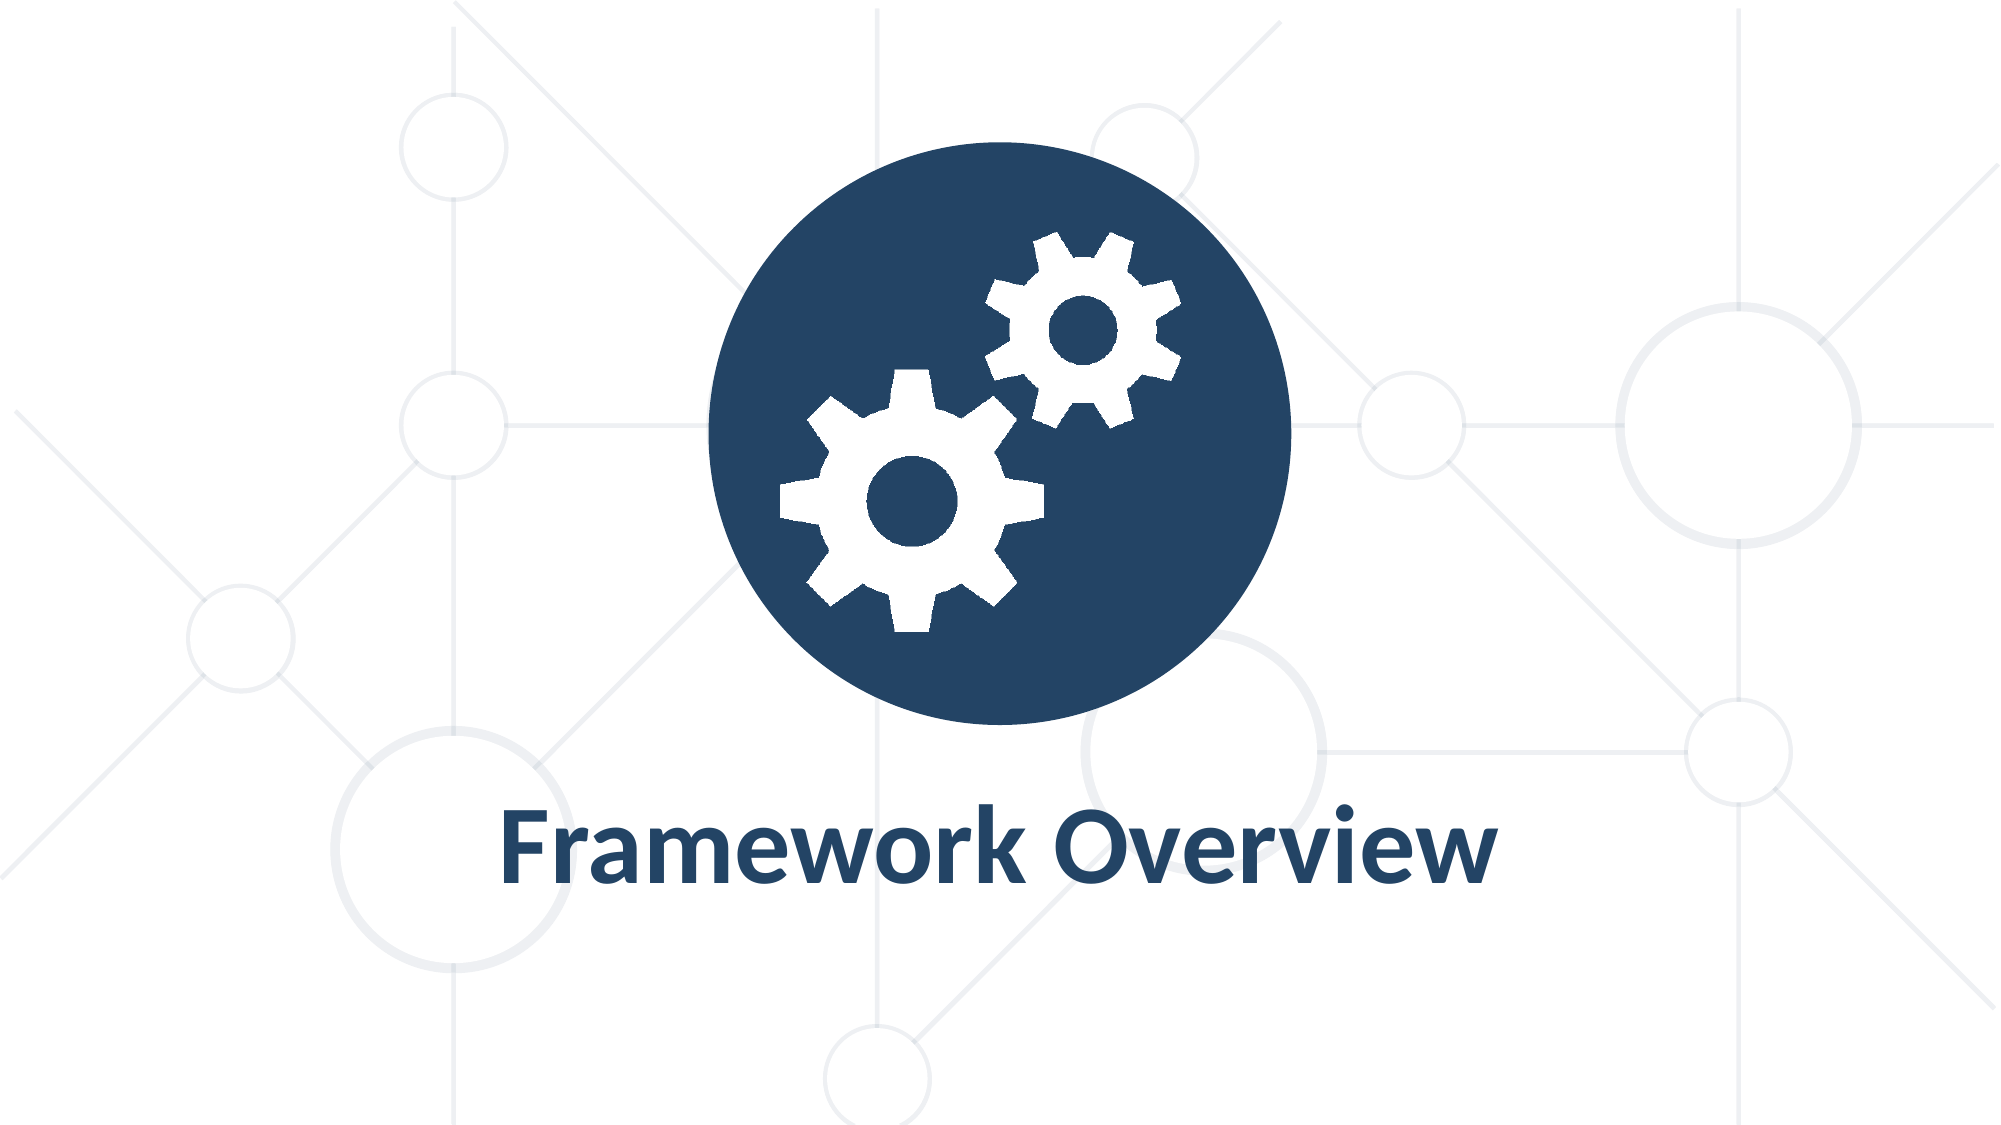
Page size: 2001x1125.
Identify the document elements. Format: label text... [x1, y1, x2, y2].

picture [779, 228, 1184, 633]
list Framework Overview [100, 771, 1900, 898]
